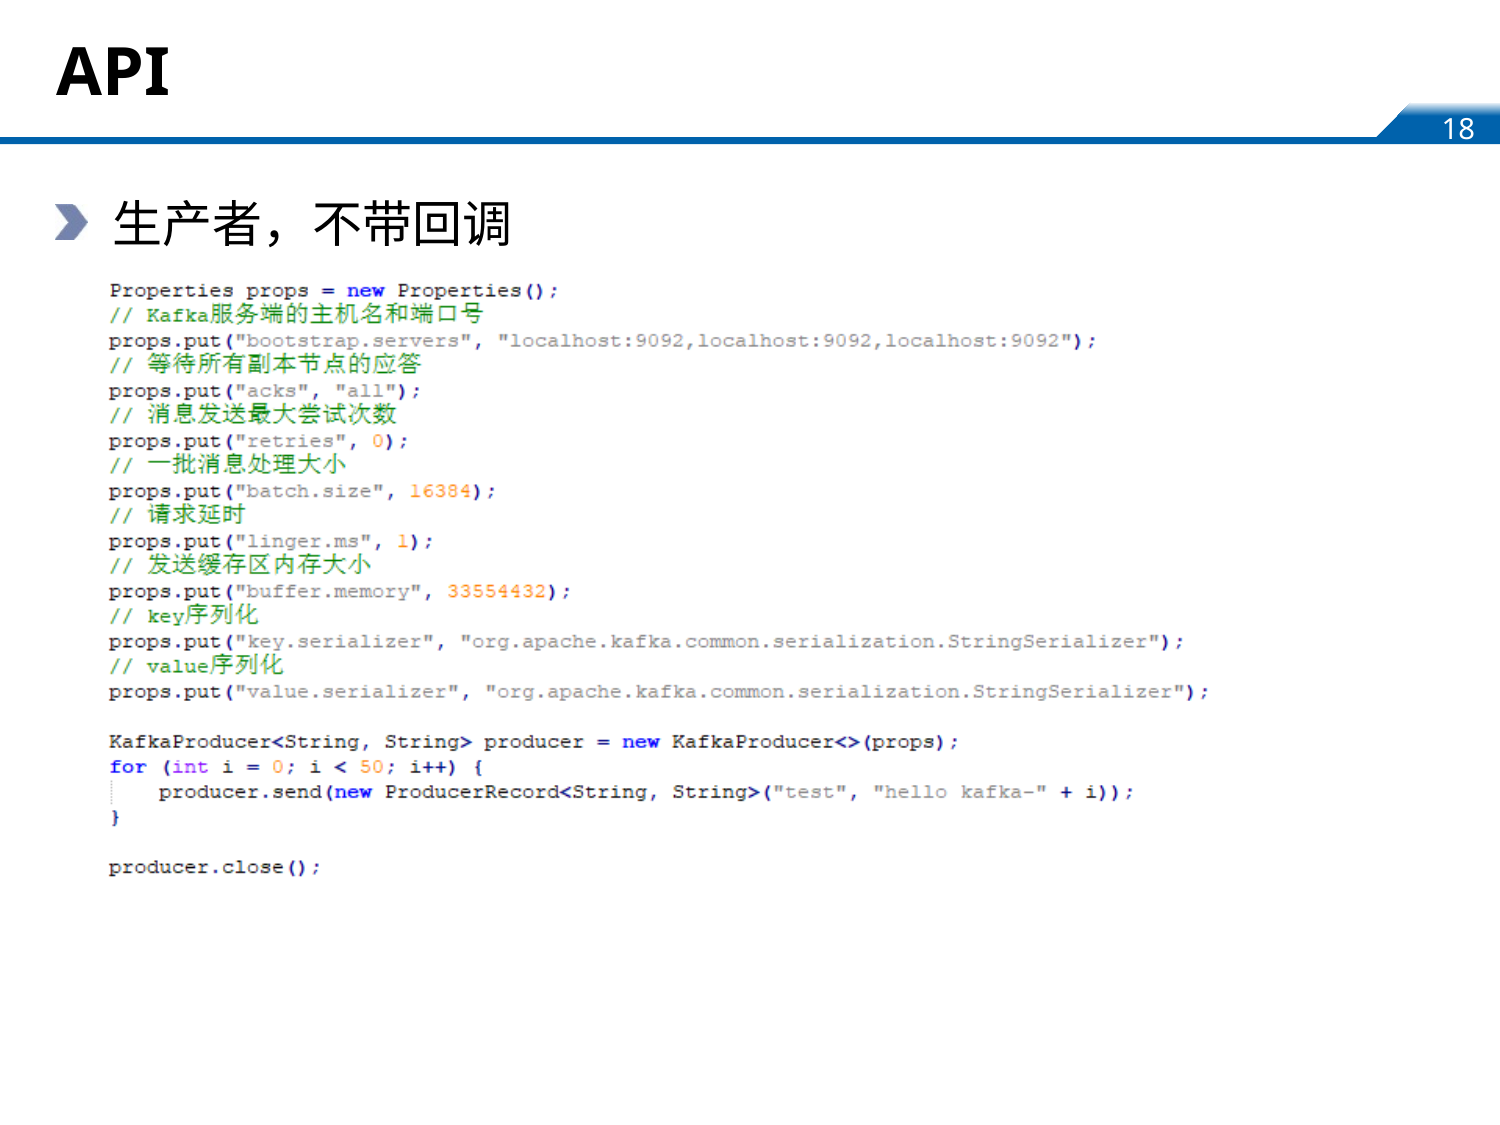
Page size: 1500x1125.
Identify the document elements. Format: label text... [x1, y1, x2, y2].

picture [100, 278, 1237, 878]
title API [41, 0, 1459, 138]
list 生产者，不带回调 [41, 172, 1459, 290]
picture [55, 204, 88, 240]
